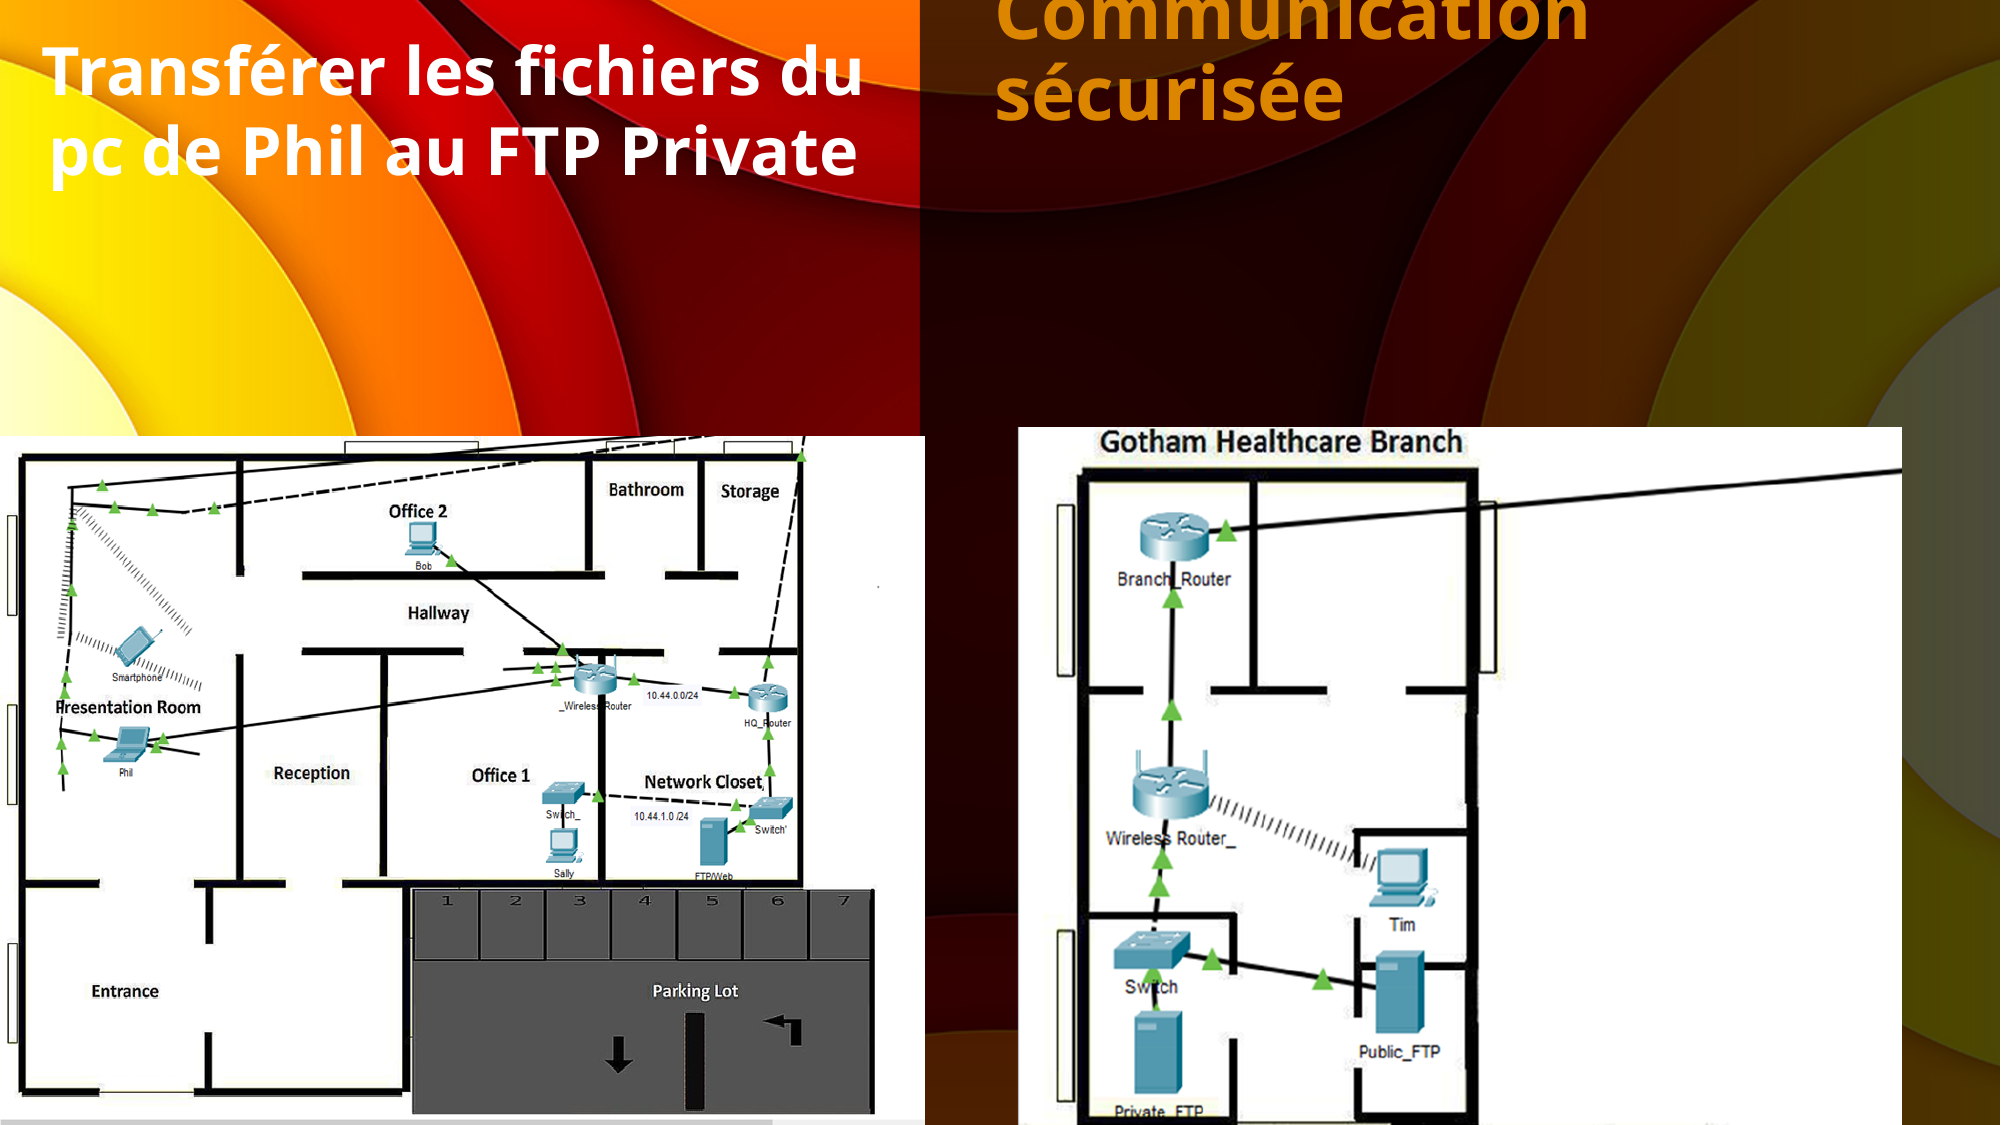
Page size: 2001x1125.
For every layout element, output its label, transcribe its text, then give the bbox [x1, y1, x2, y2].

title Communication sécurisée [994, 52, 1902, 137]
text_box Transférer les fichiers du pc de Phil au FTP Private [0, 21, 908, 196]
picture [0, 0, 2000, 1125]
